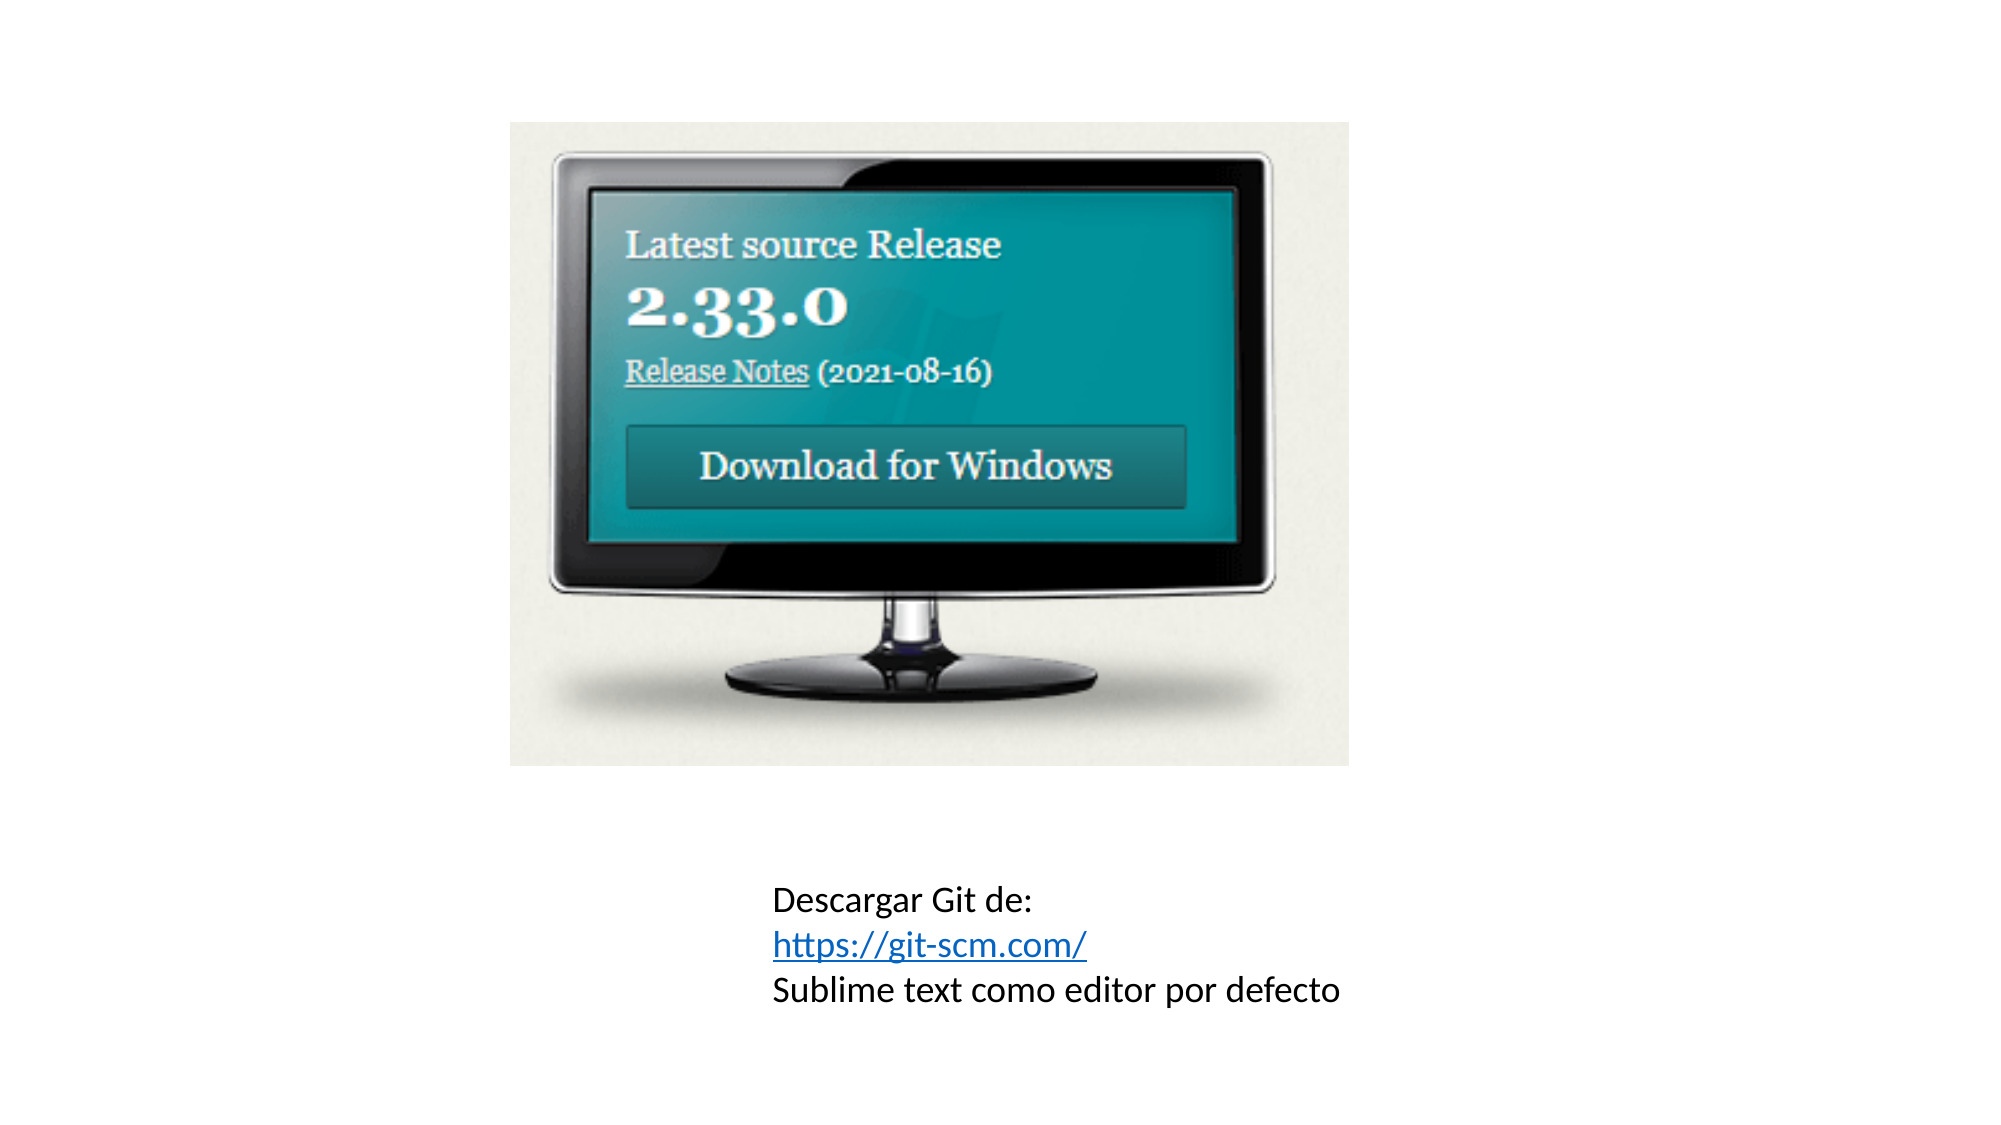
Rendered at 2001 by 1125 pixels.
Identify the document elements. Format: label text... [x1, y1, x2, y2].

picture [510, 122, 1349, 766]
text_box Descargar Git de: https://git-scm.com/ Sublime text como editor por defecto [757, 867, 1357, 1017]
